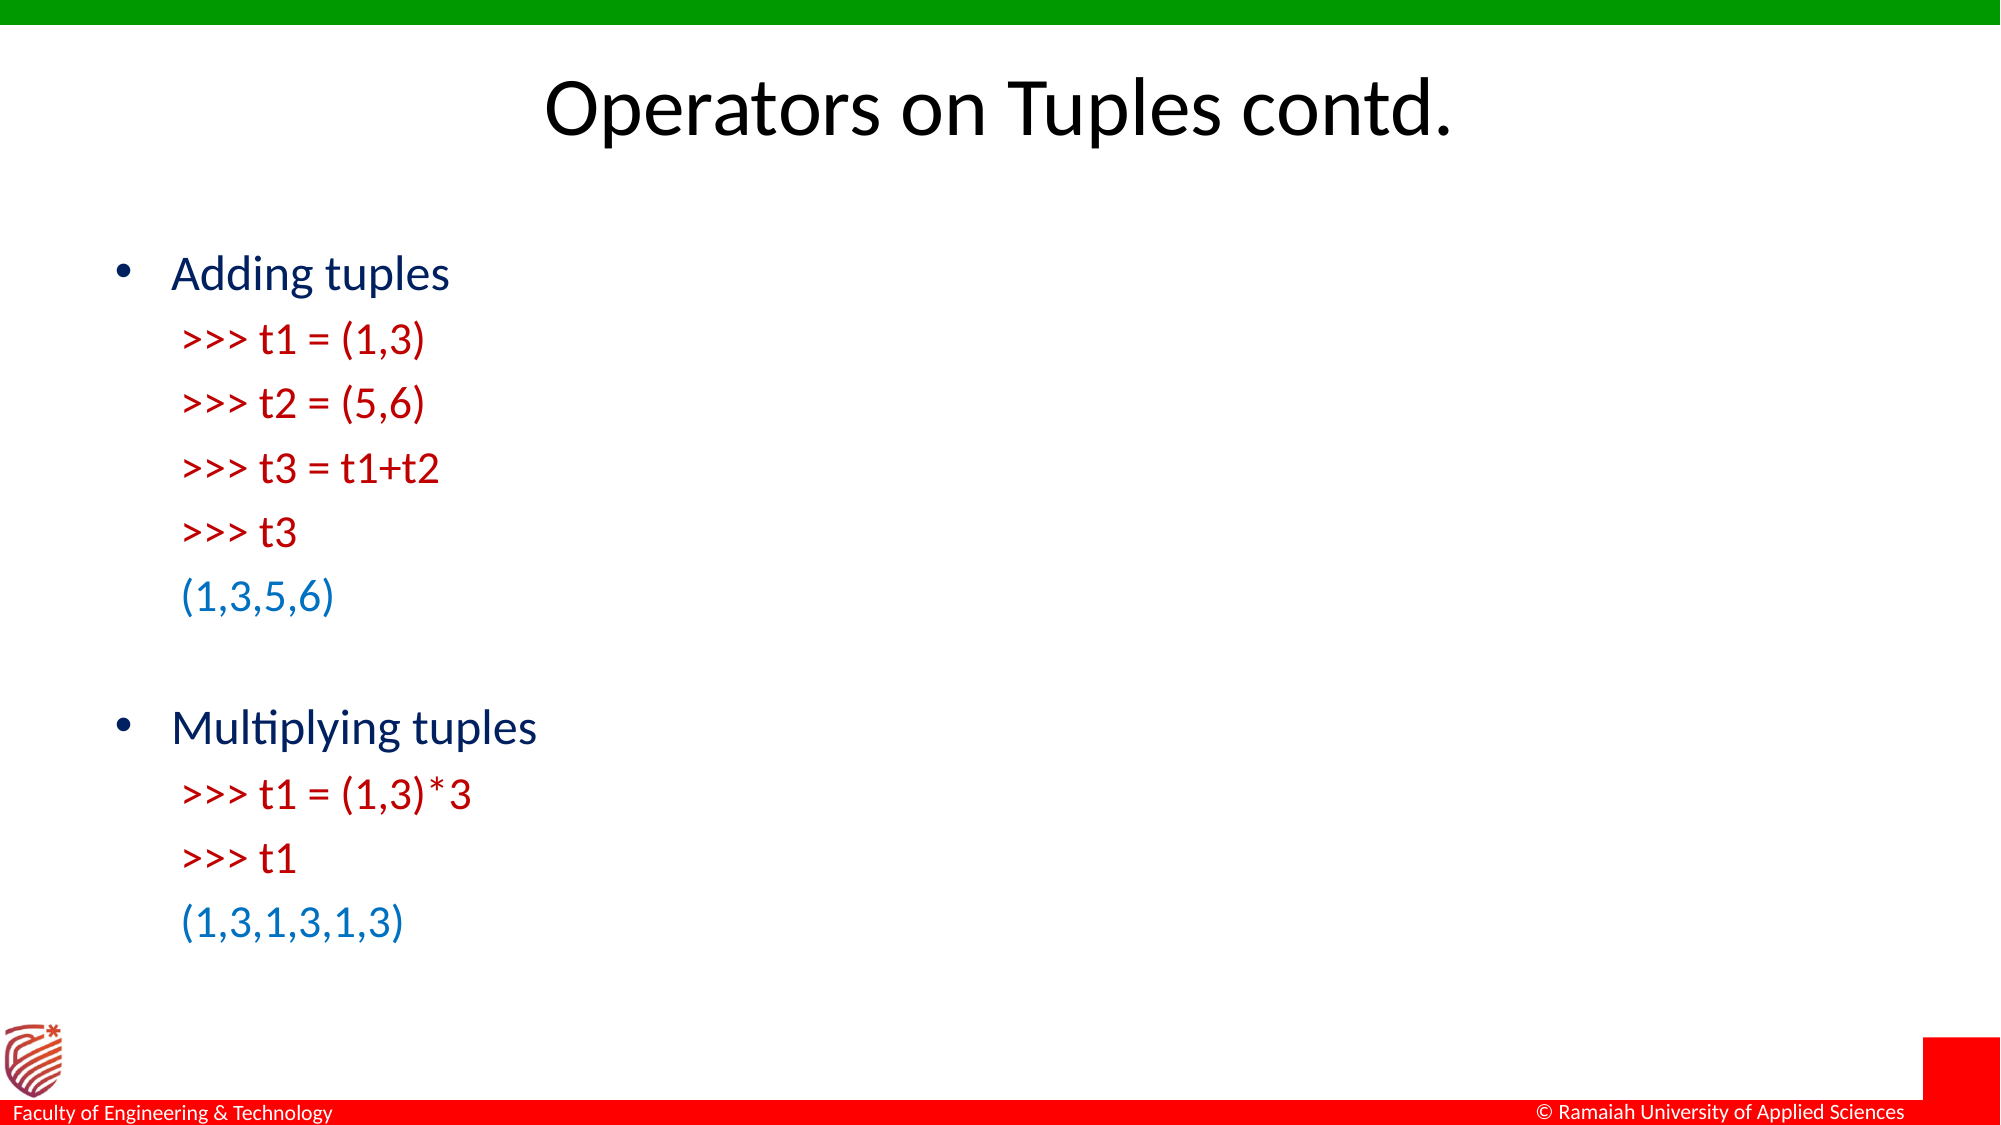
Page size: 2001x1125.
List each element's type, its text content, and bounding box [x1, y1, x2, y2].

picture [0, 1013, 69, 1100]
list Adding tuples >>> t1 = (1,3) >>> t2 = (5,6) >>> t3 = t1+t2 >>> t3 (1,3,5,6) Multiplying tuples >>> t1 = (1,3)*3 >>> t1 (1,3,1,3,1,3) [99, 232, 1900, 1005]
title Operators on Tuples contd. [99, 45, 1900, 232]
